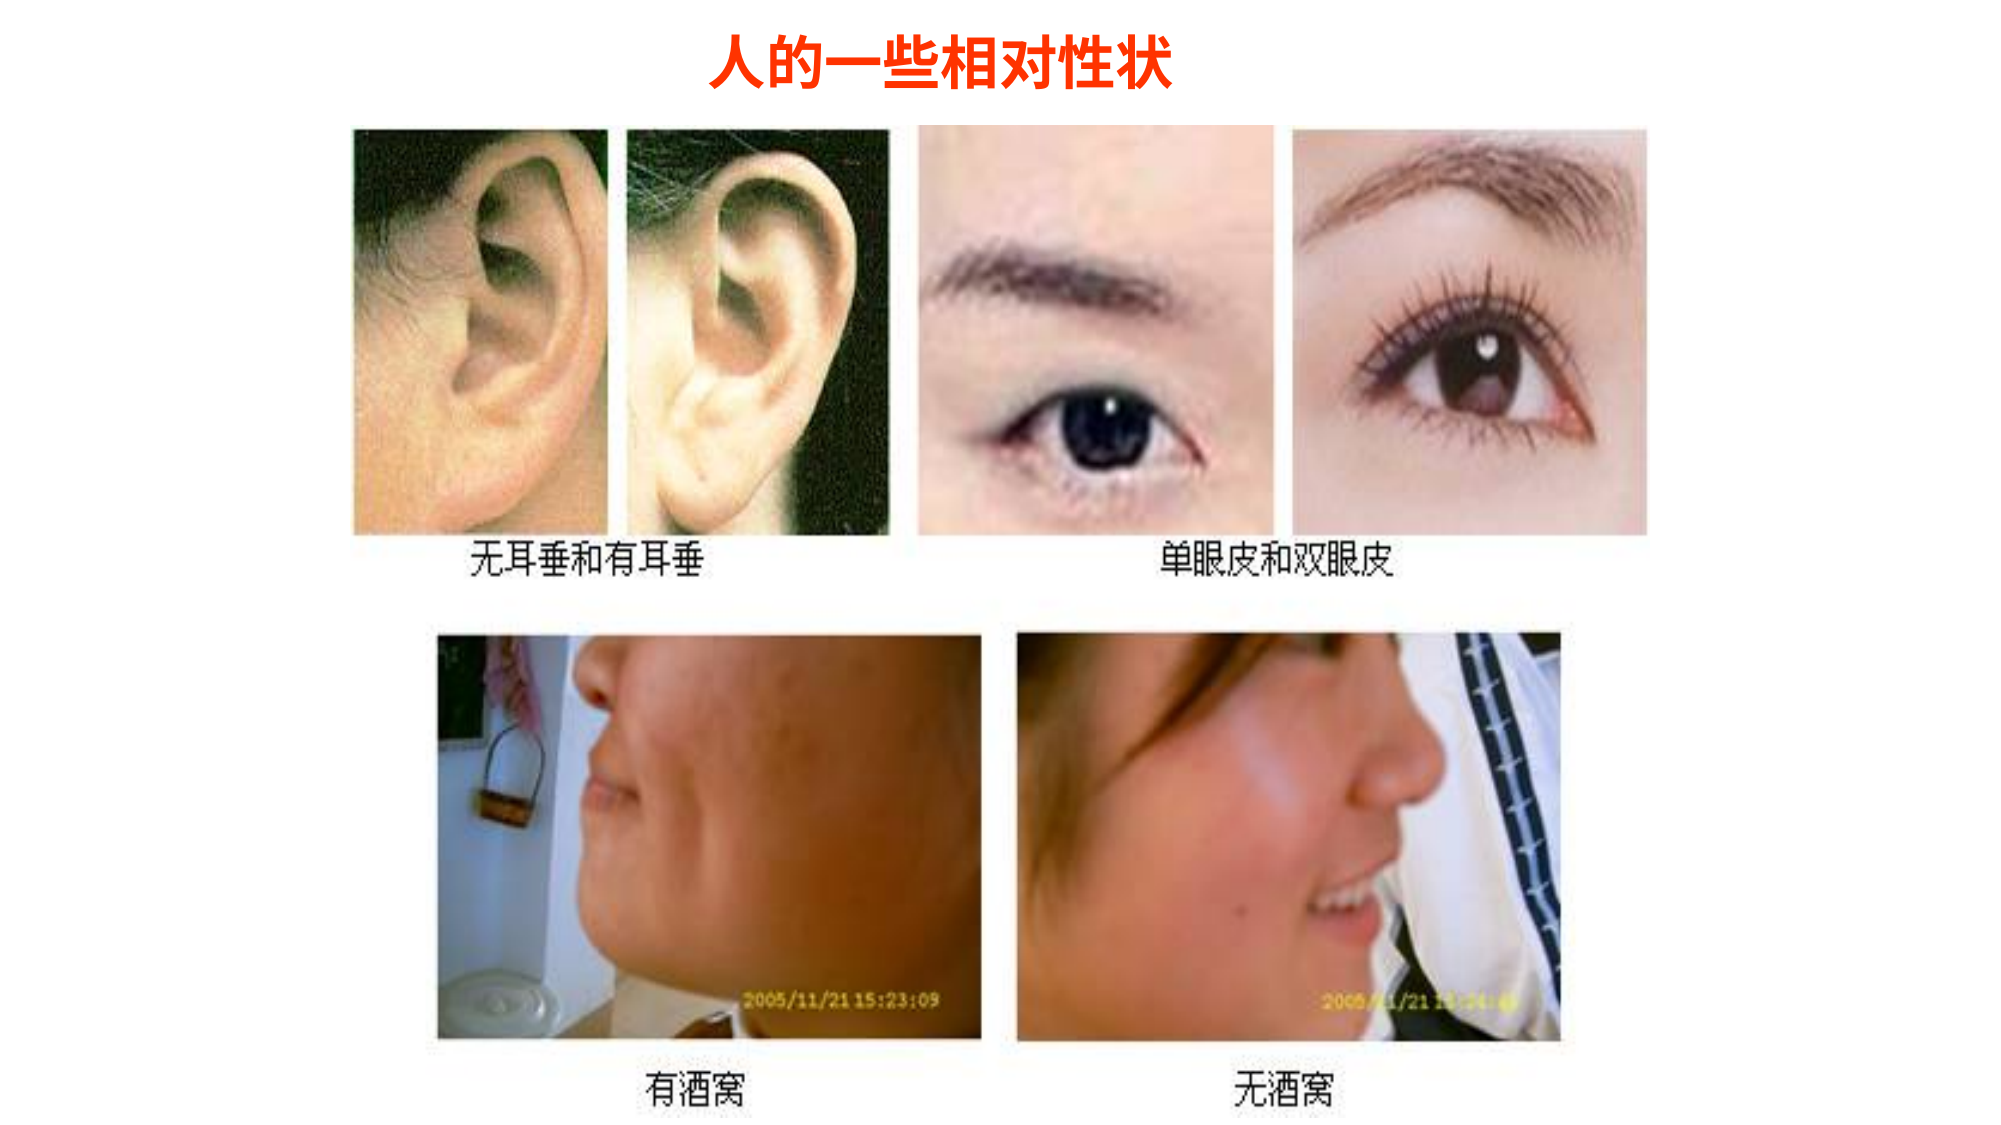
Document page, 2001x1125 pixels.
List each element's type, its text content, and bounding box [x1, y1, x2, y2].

text_box 人的一些相对性状 [551, 19, 1331, 104]
picture [350, 125, 1650, 1118]
